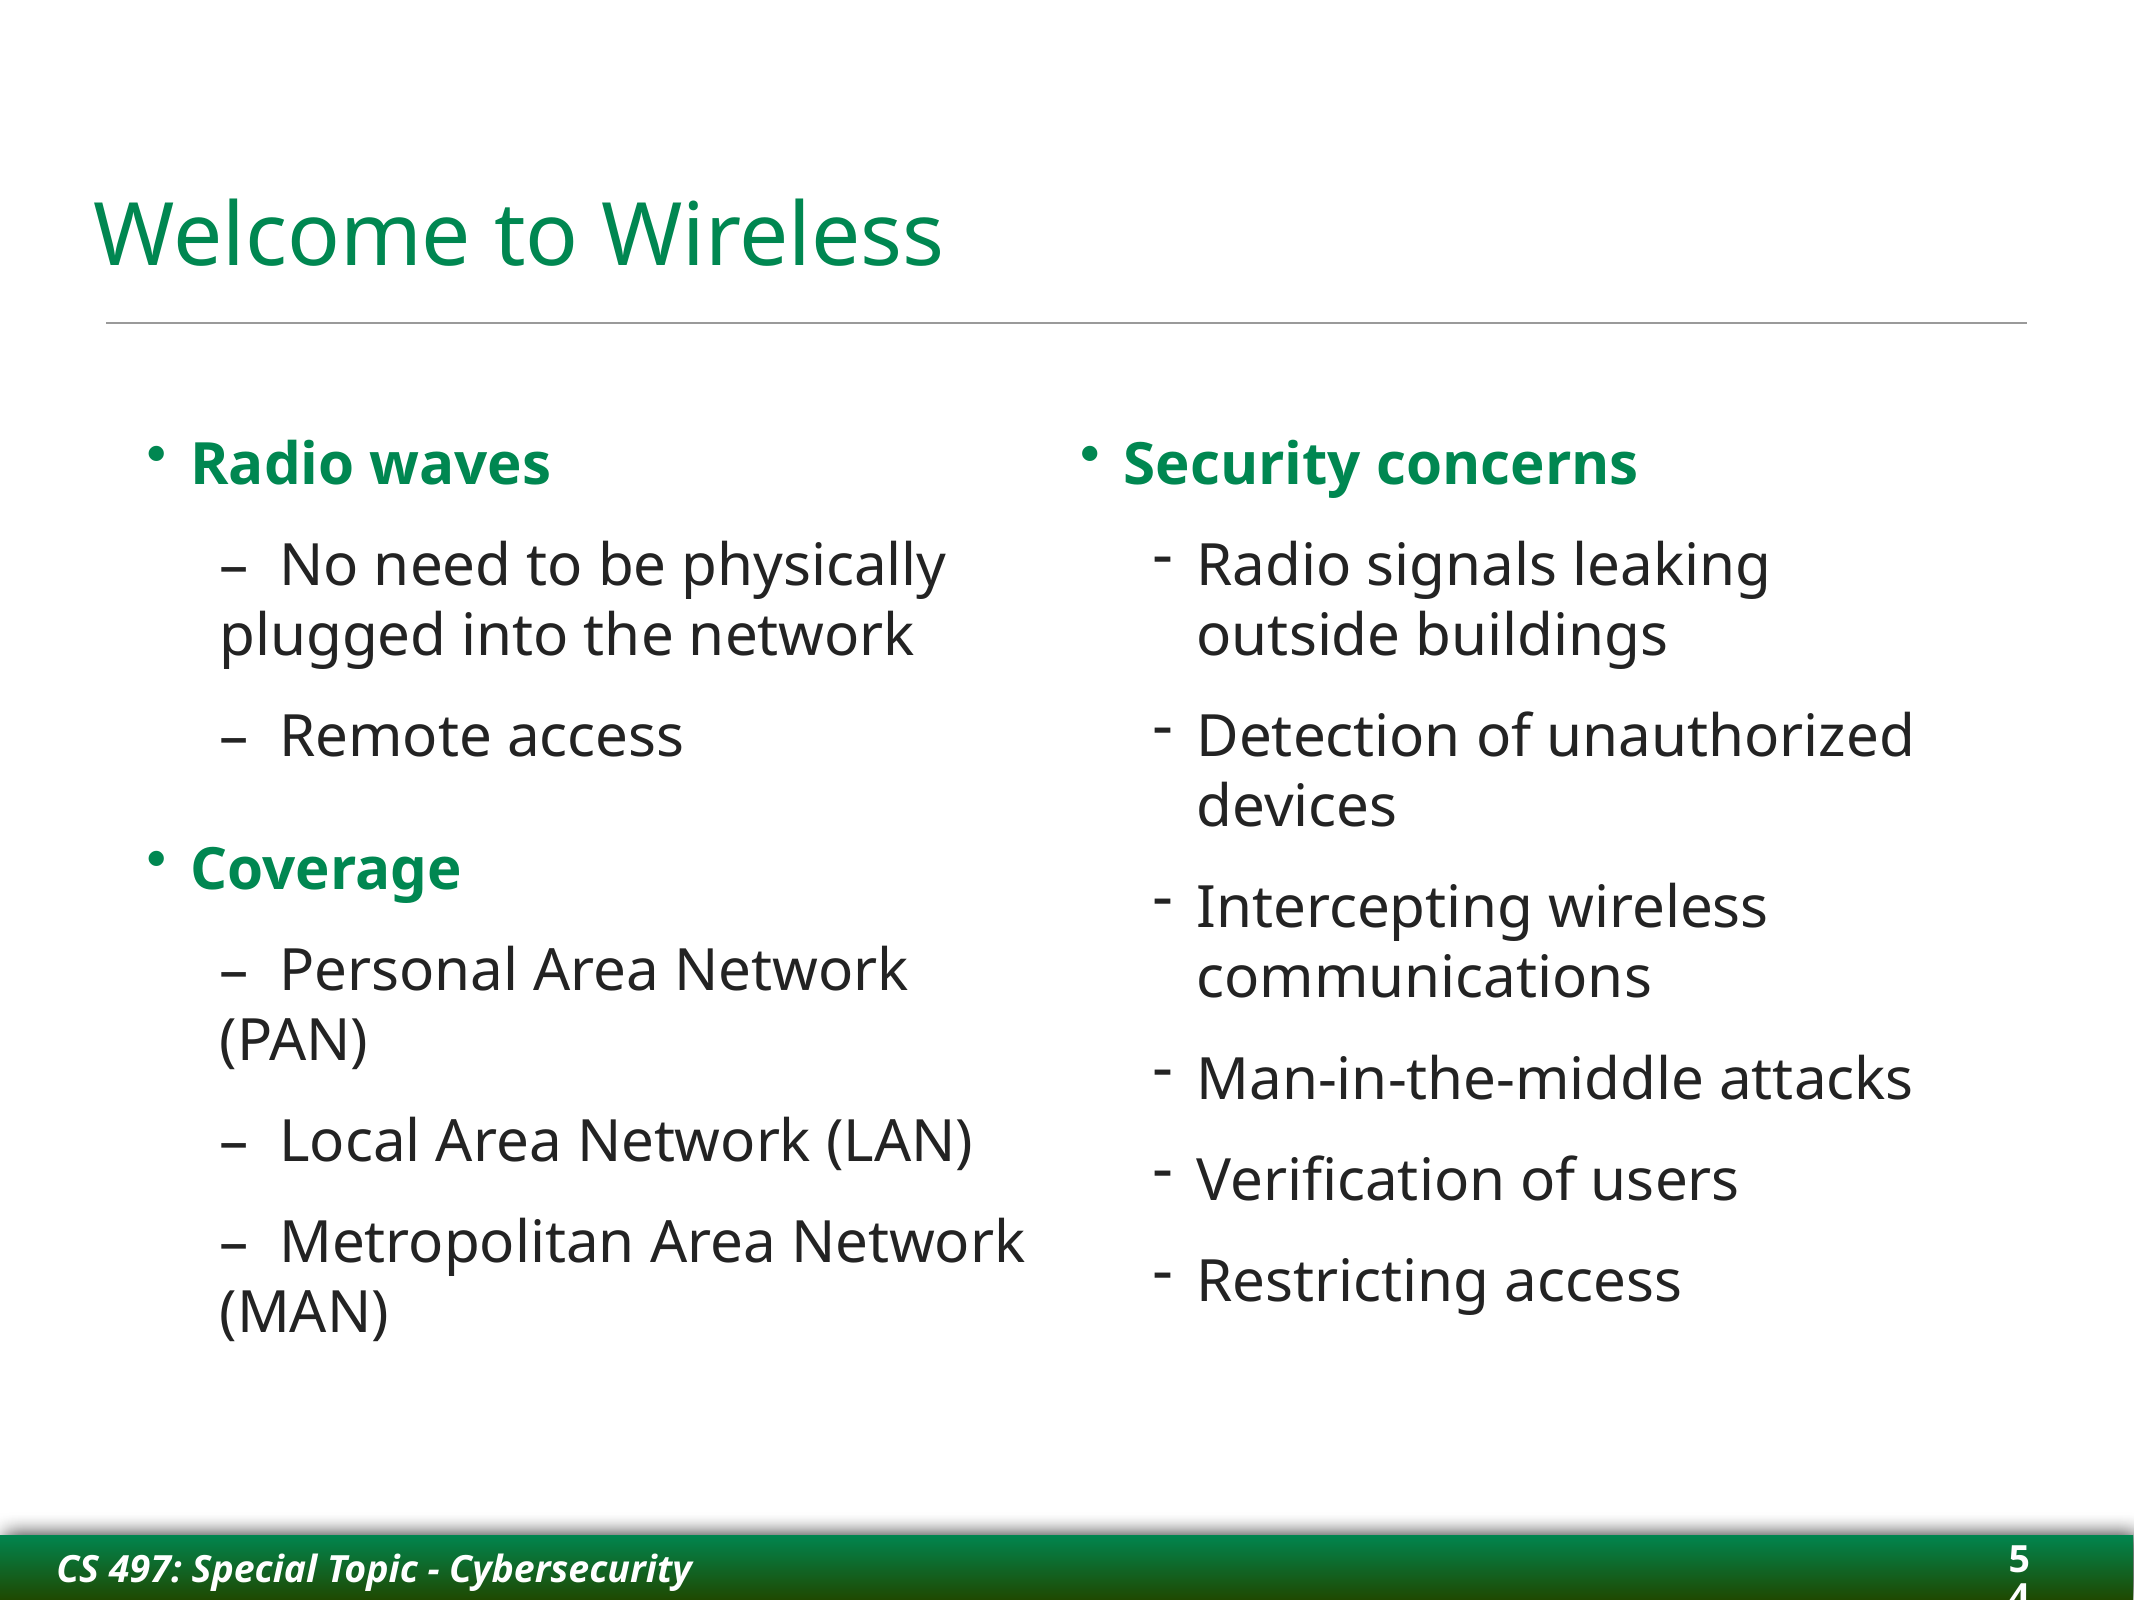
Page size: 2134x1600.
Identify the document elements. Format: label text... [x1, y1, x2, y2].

list Radio waves – No need to be physically plugged into the network – Remote access Coverage – Personal Area Network (PAN) – Local Area Network (LAN) – Metropolitan Area Network (MAN) [146, 425, 1054, 1442]
title Welcome to Wireless [93, 53, 2041, 284]
list Security concerns Radio signals leaking outside buildings Detection of unauthorized devices Intercepting wireless communications Man-in-the-middle attacks Verification of users Restricting access [1079, 425, 1988, 1442]
slide_number 54 [2007, 1534, 2049, 1582]
